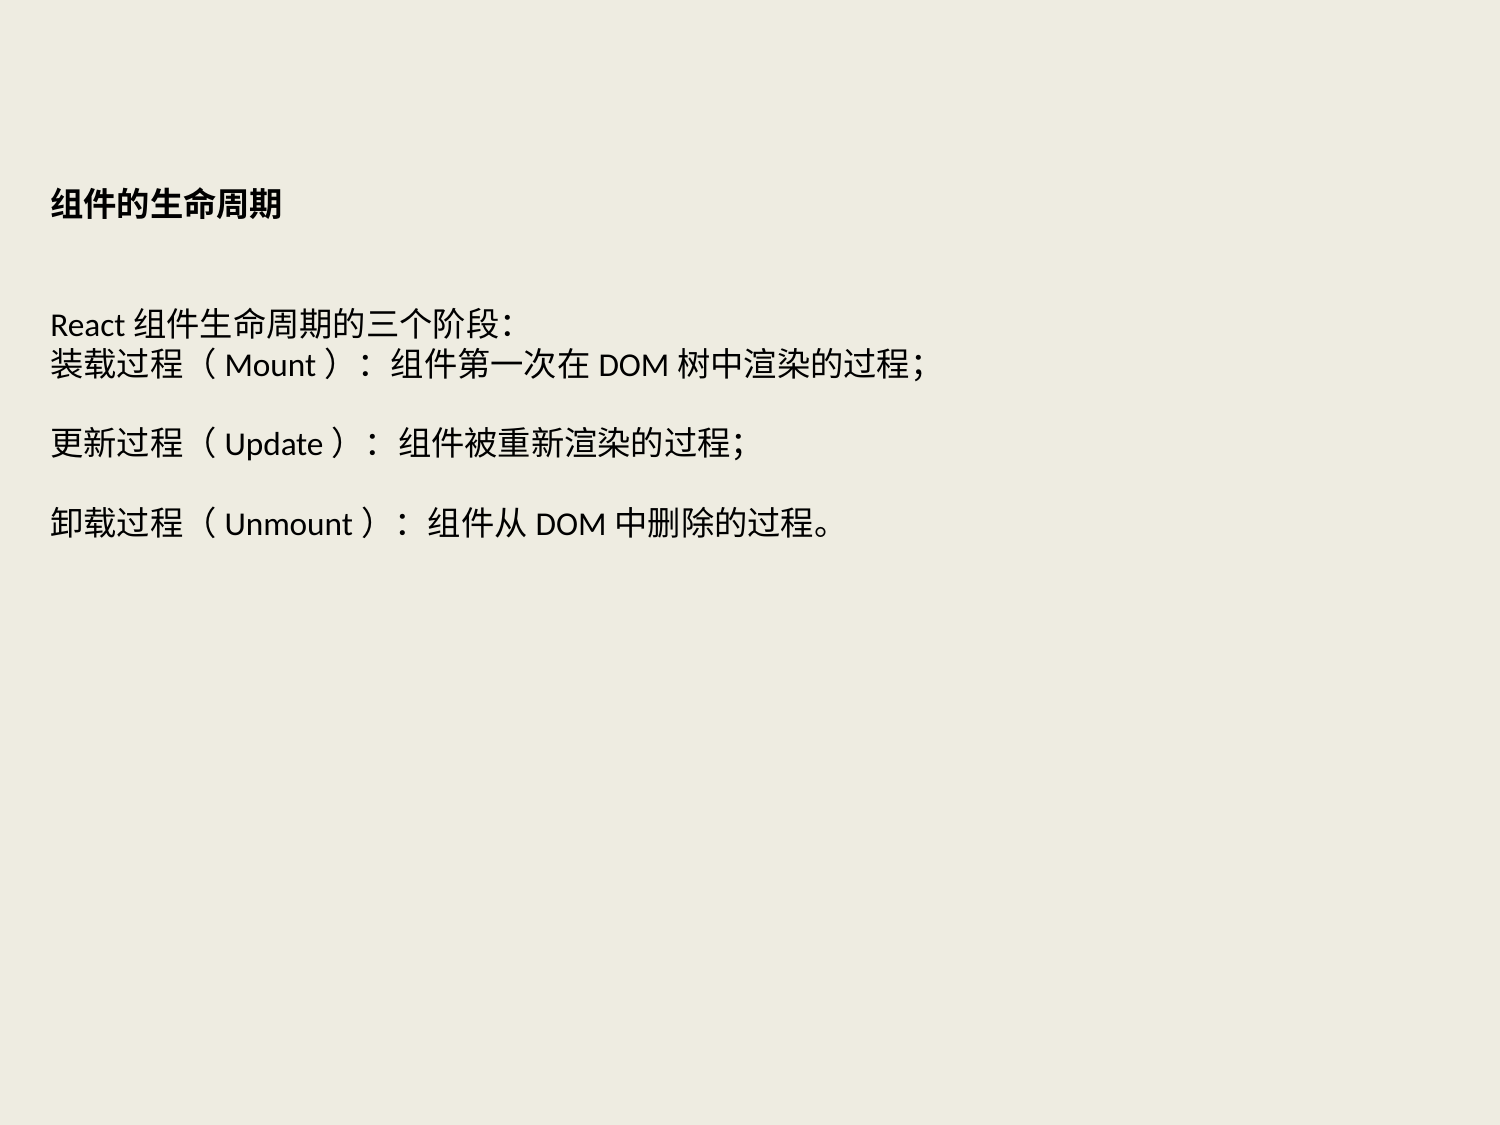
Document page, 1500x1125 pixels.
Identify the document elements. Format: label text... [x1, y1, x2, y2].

text_box 组件的生命周期 React组件生命周期的三个阶段： 装载过程（Mount）：组件第一次在DOM树中渲染的过程； 更新过程（Update）：组件被重新渲染的过程； 卸载过程（Unmount）：组件从DOM中删除的过程。 [35, 175, 1383, 670]
